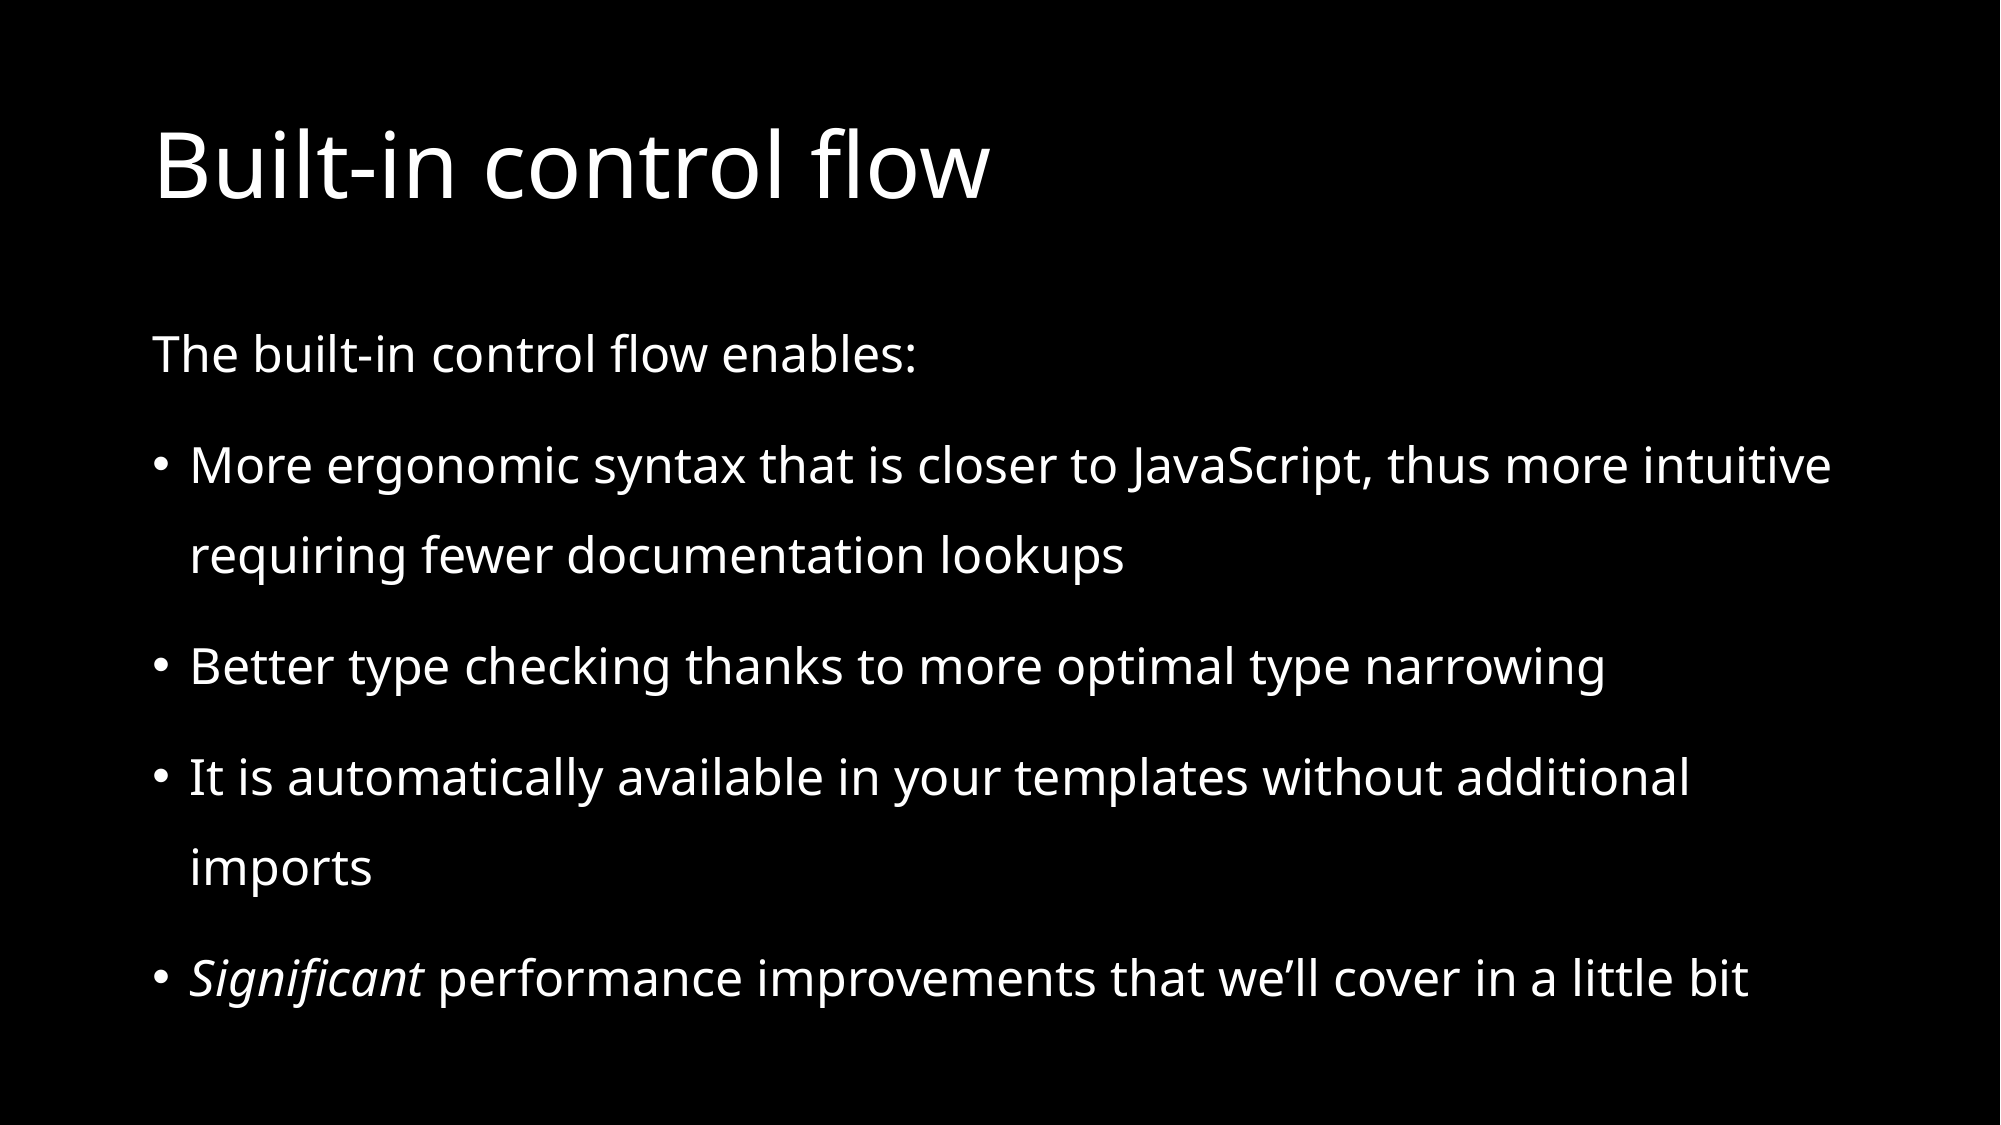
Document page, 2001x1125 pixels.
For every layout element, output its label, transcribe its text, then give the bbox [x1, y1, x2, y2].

title Built-in control flow [137, 59, 1863, 278]
list The built-in control flow enables: More ergonomic syntax that is closer to JavaScript, thus more intuitive requiring fewer documentation lookups Better type checking thanks to more optimal type narrowing It is automatically available in your templates without additional imports Significant performance improvements that we’ll cover in a little bit [137, 315, 1863, 1029]
